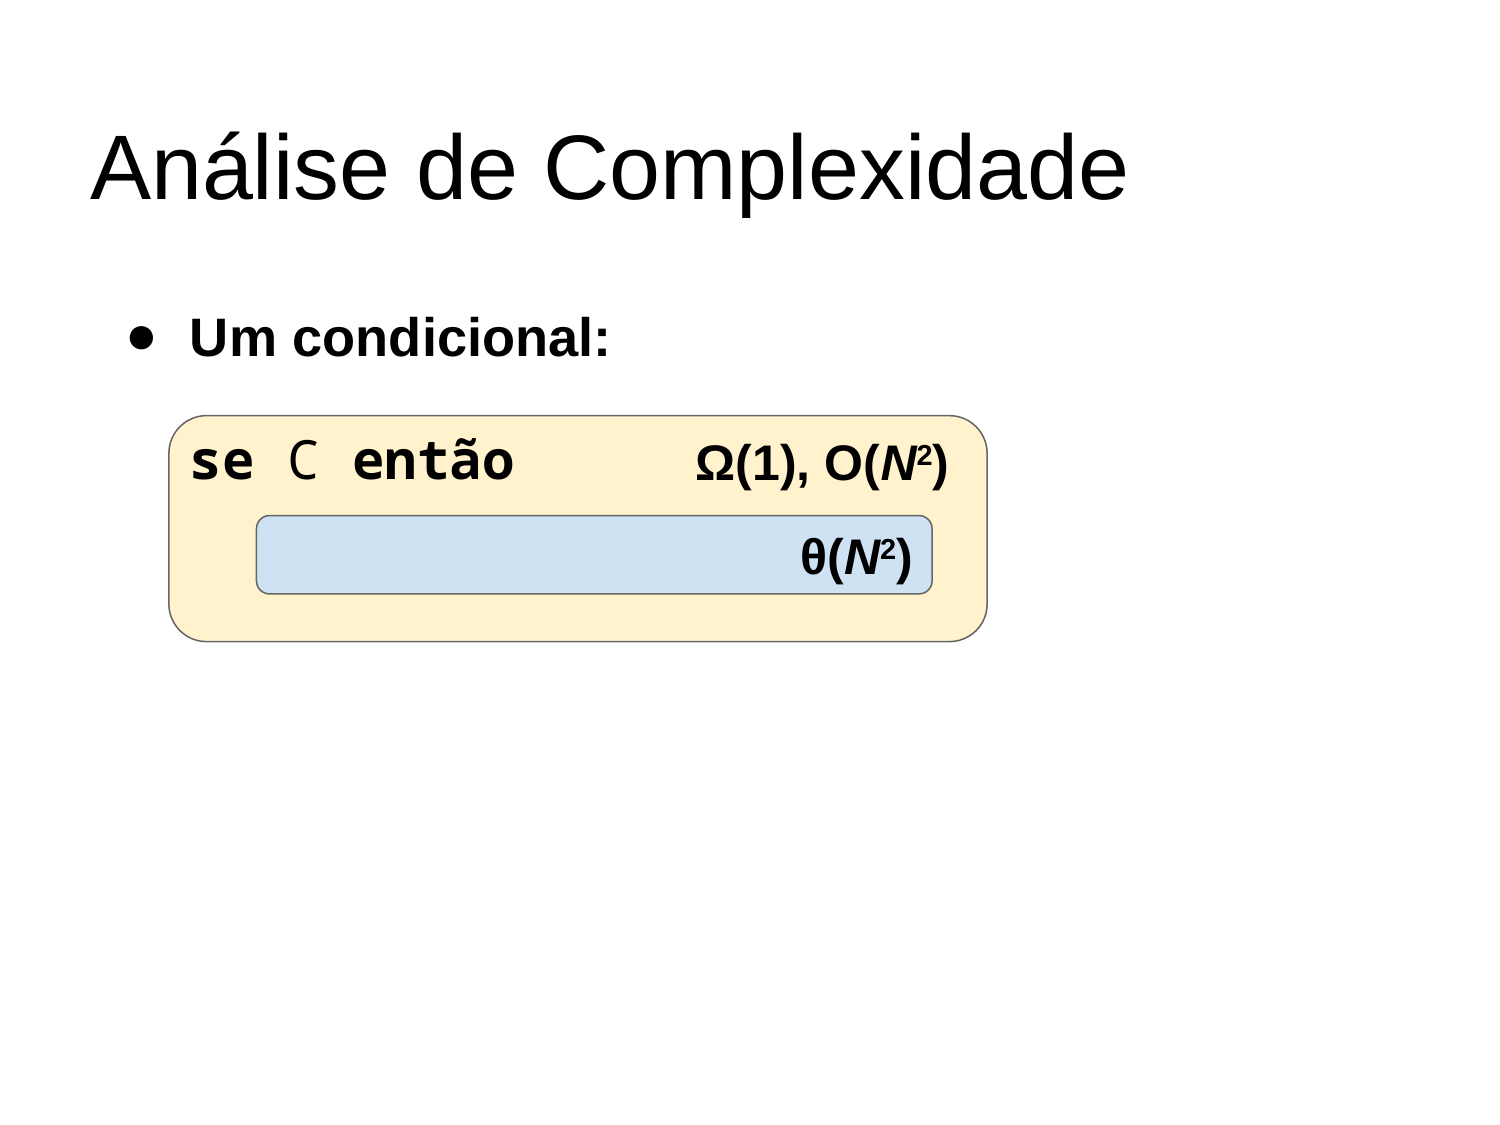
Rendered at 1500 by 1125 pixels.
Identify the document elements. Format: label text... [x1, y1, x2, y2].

text_box Ω(1), O(N2) [268, 415, 965, 494]
text_box θ(N2) [256, 515, 933, 594]
title Análise de Complexidade [75, 45, 1425, 233]
list Um condicional: se C então [99, 287, 1450, 394]
text_box [168, 415, 988, 642]
